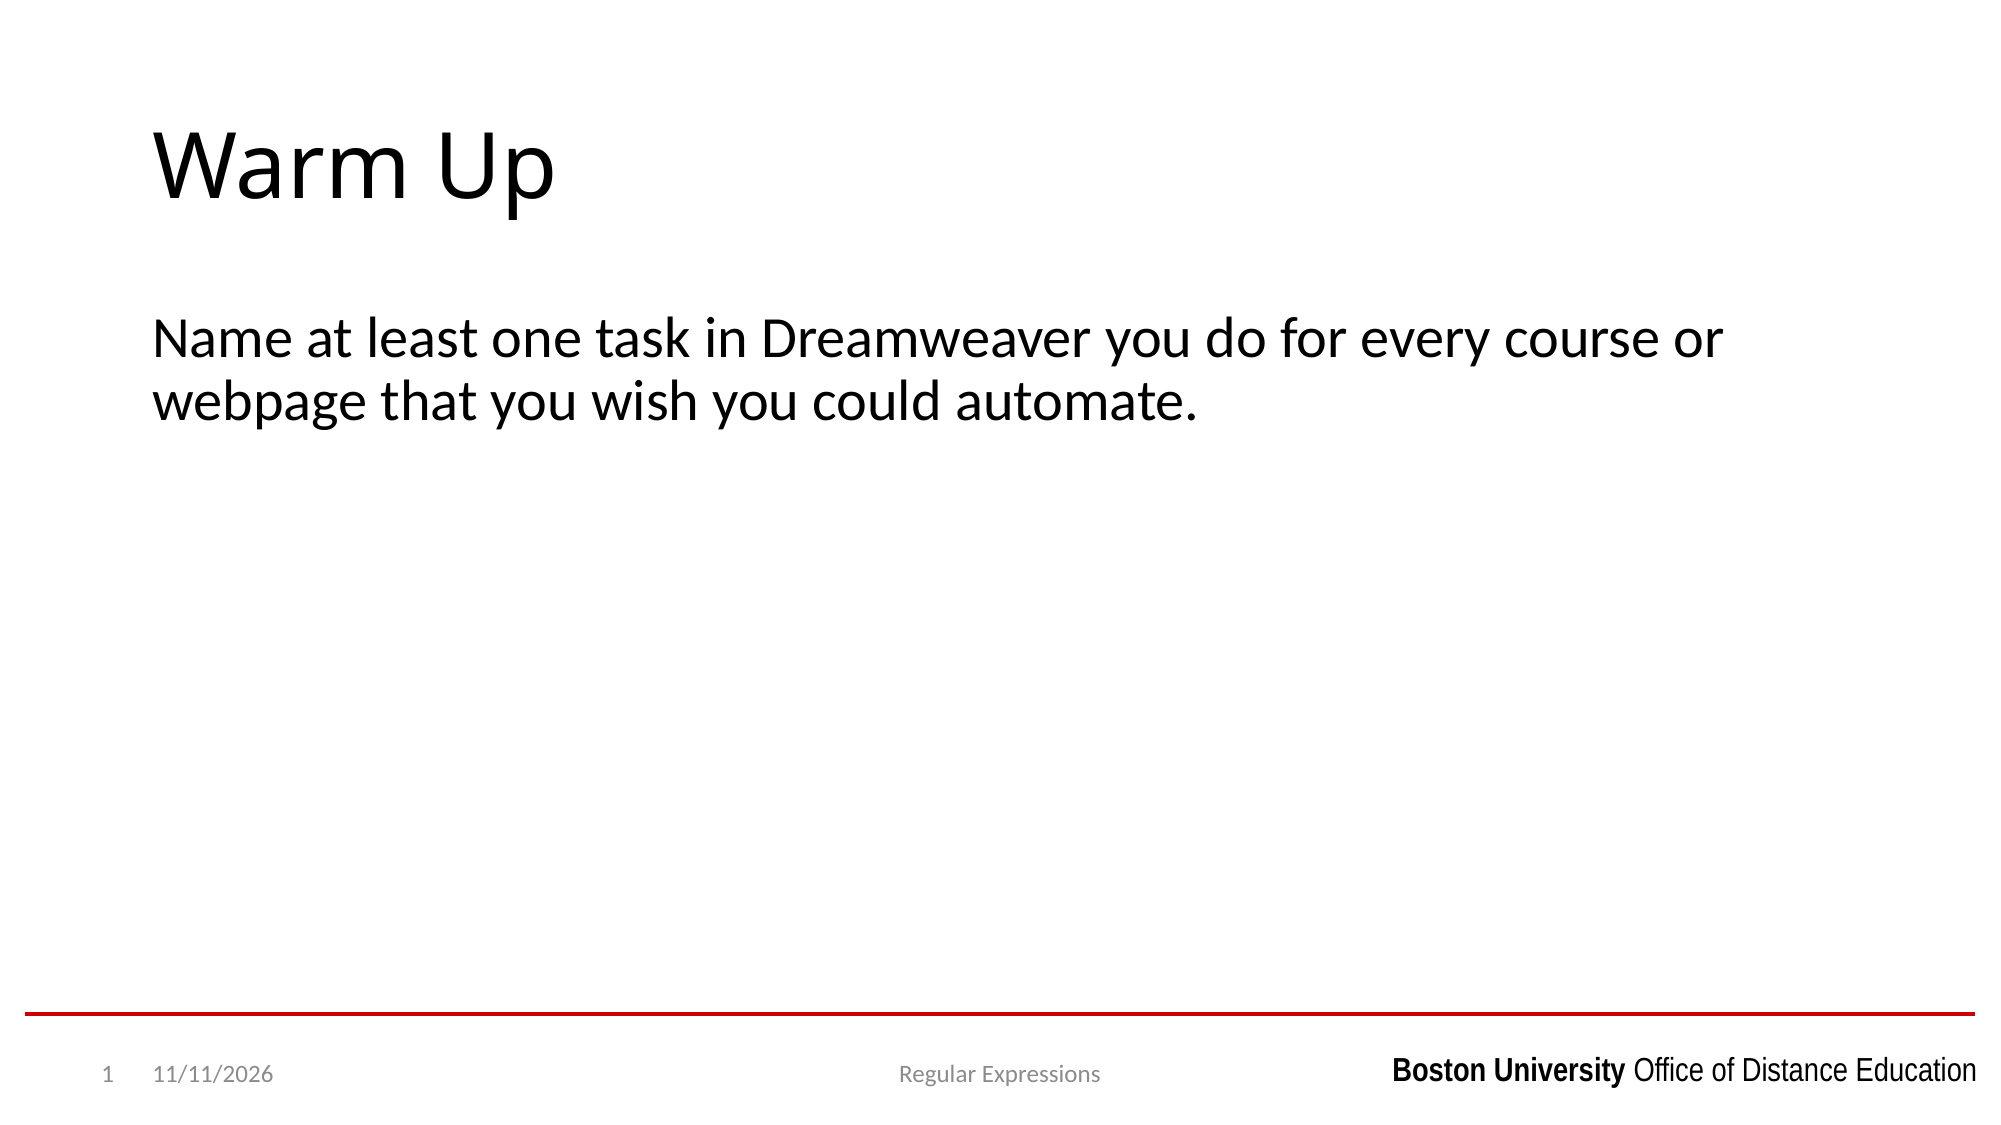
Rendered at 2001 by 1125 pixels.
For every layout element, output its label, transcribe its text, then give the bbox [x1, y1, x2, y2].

slide_number 1 [19, 1042, 129, 1103]
title Warm Up [137, 59, 1863, 278]
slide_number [137, 1042, 550, 1103]
footer Regular Expressions [611, 1042, 1389, 1103]
list Name at least one task in Dreamweaver you do for every course or webpage that you wish you could automate. [137, 299, 1863, 1014]
